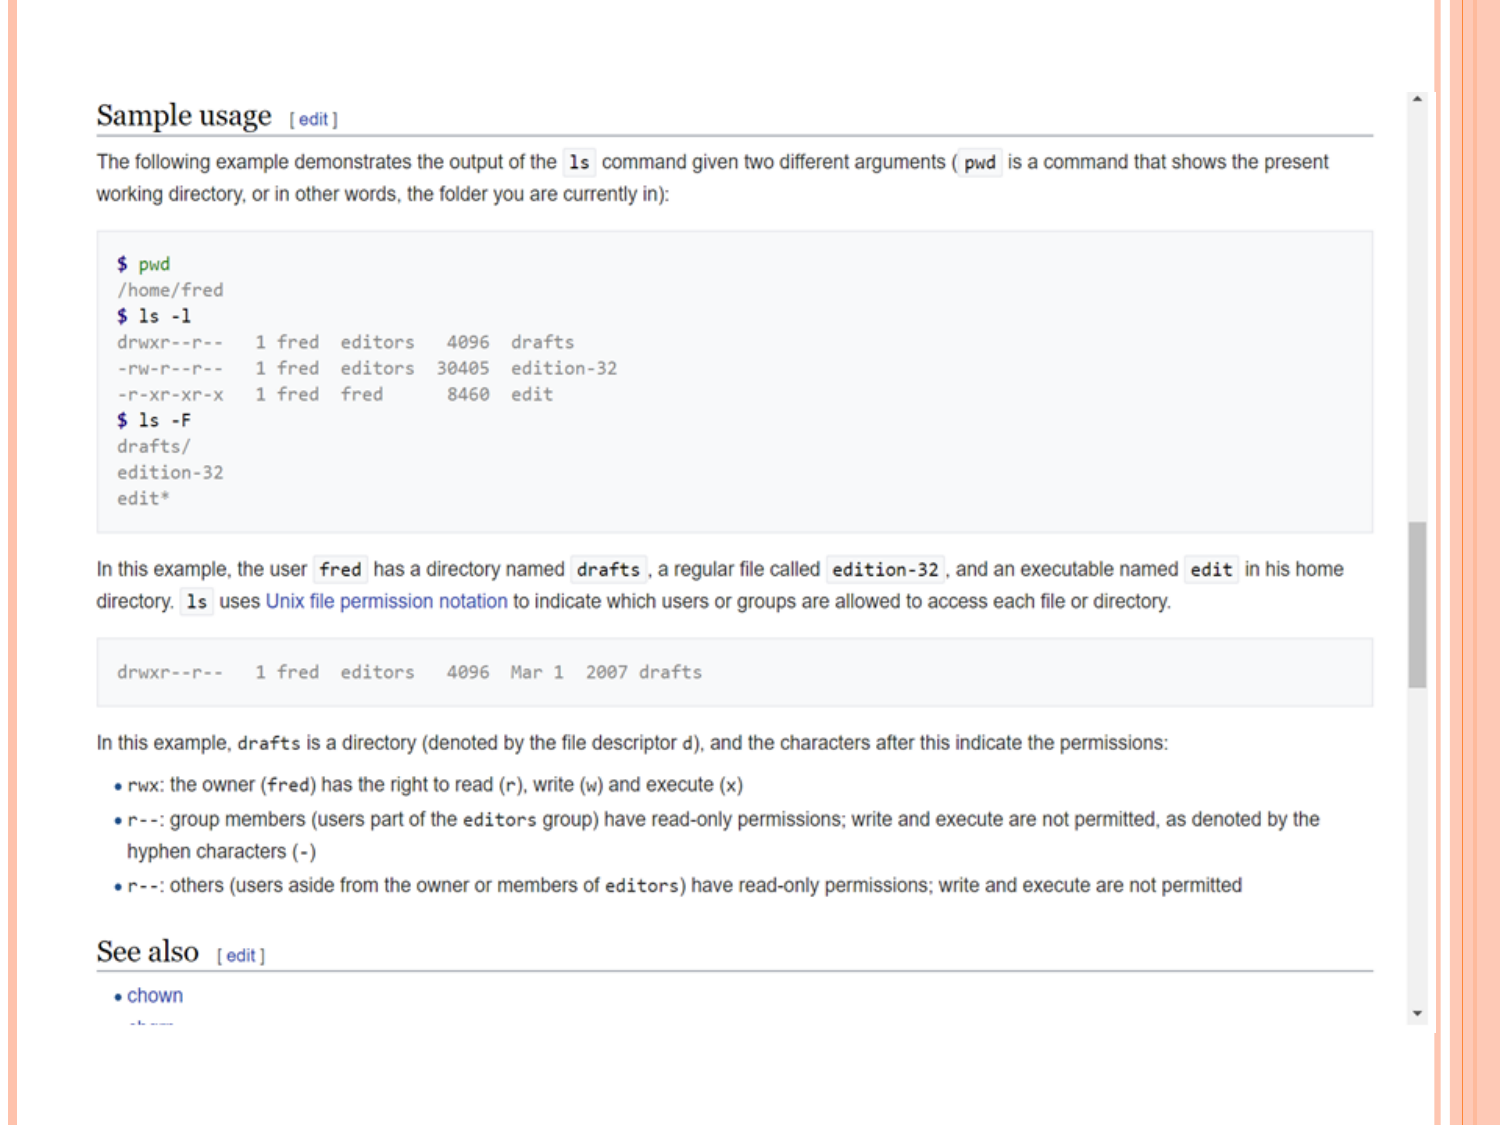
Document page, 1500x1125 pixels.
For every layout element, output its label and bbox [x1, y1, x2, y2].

picture [63, 91, 1437, 1033]
